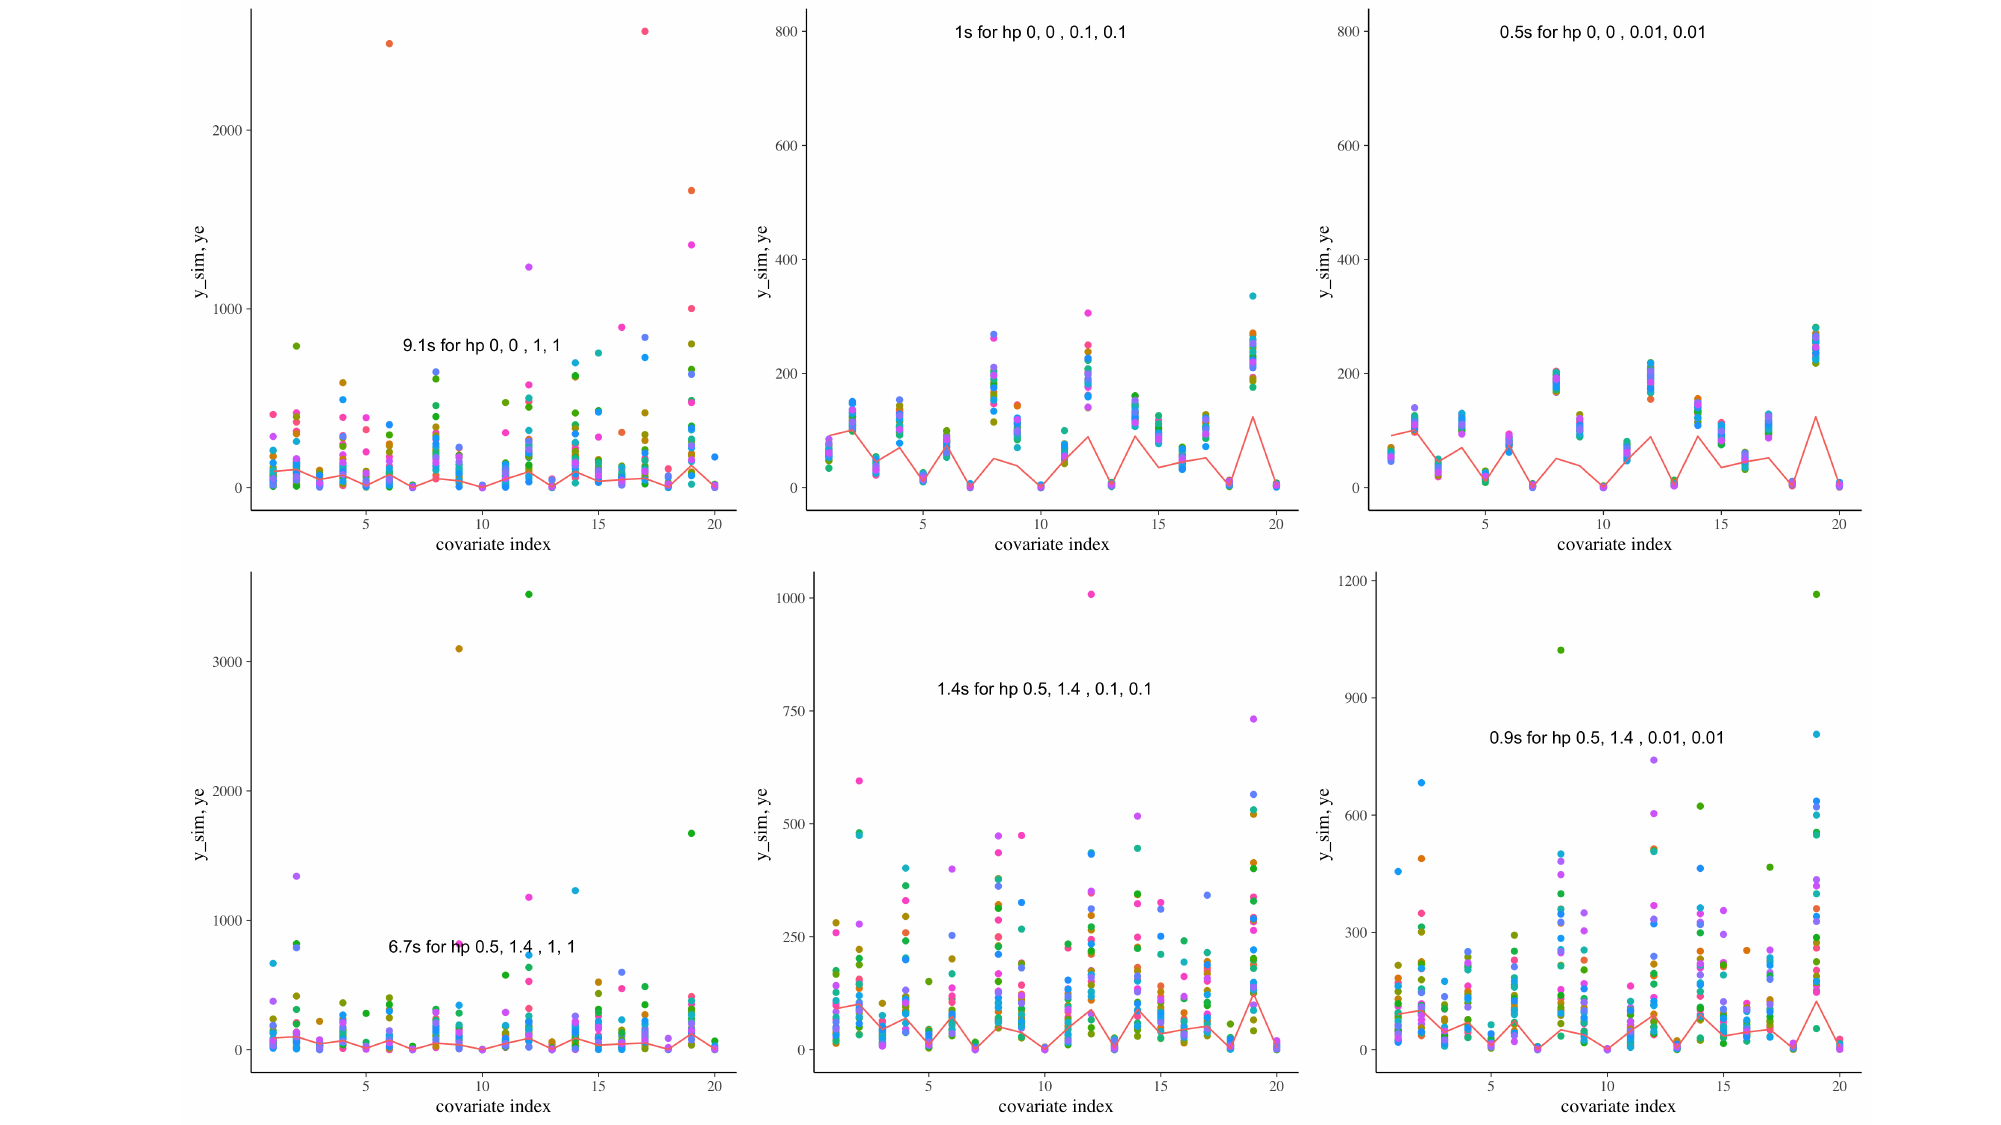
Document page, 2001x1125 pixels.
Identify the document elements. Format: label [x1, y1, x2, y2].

picture [182, 0, 1871, 1125]
